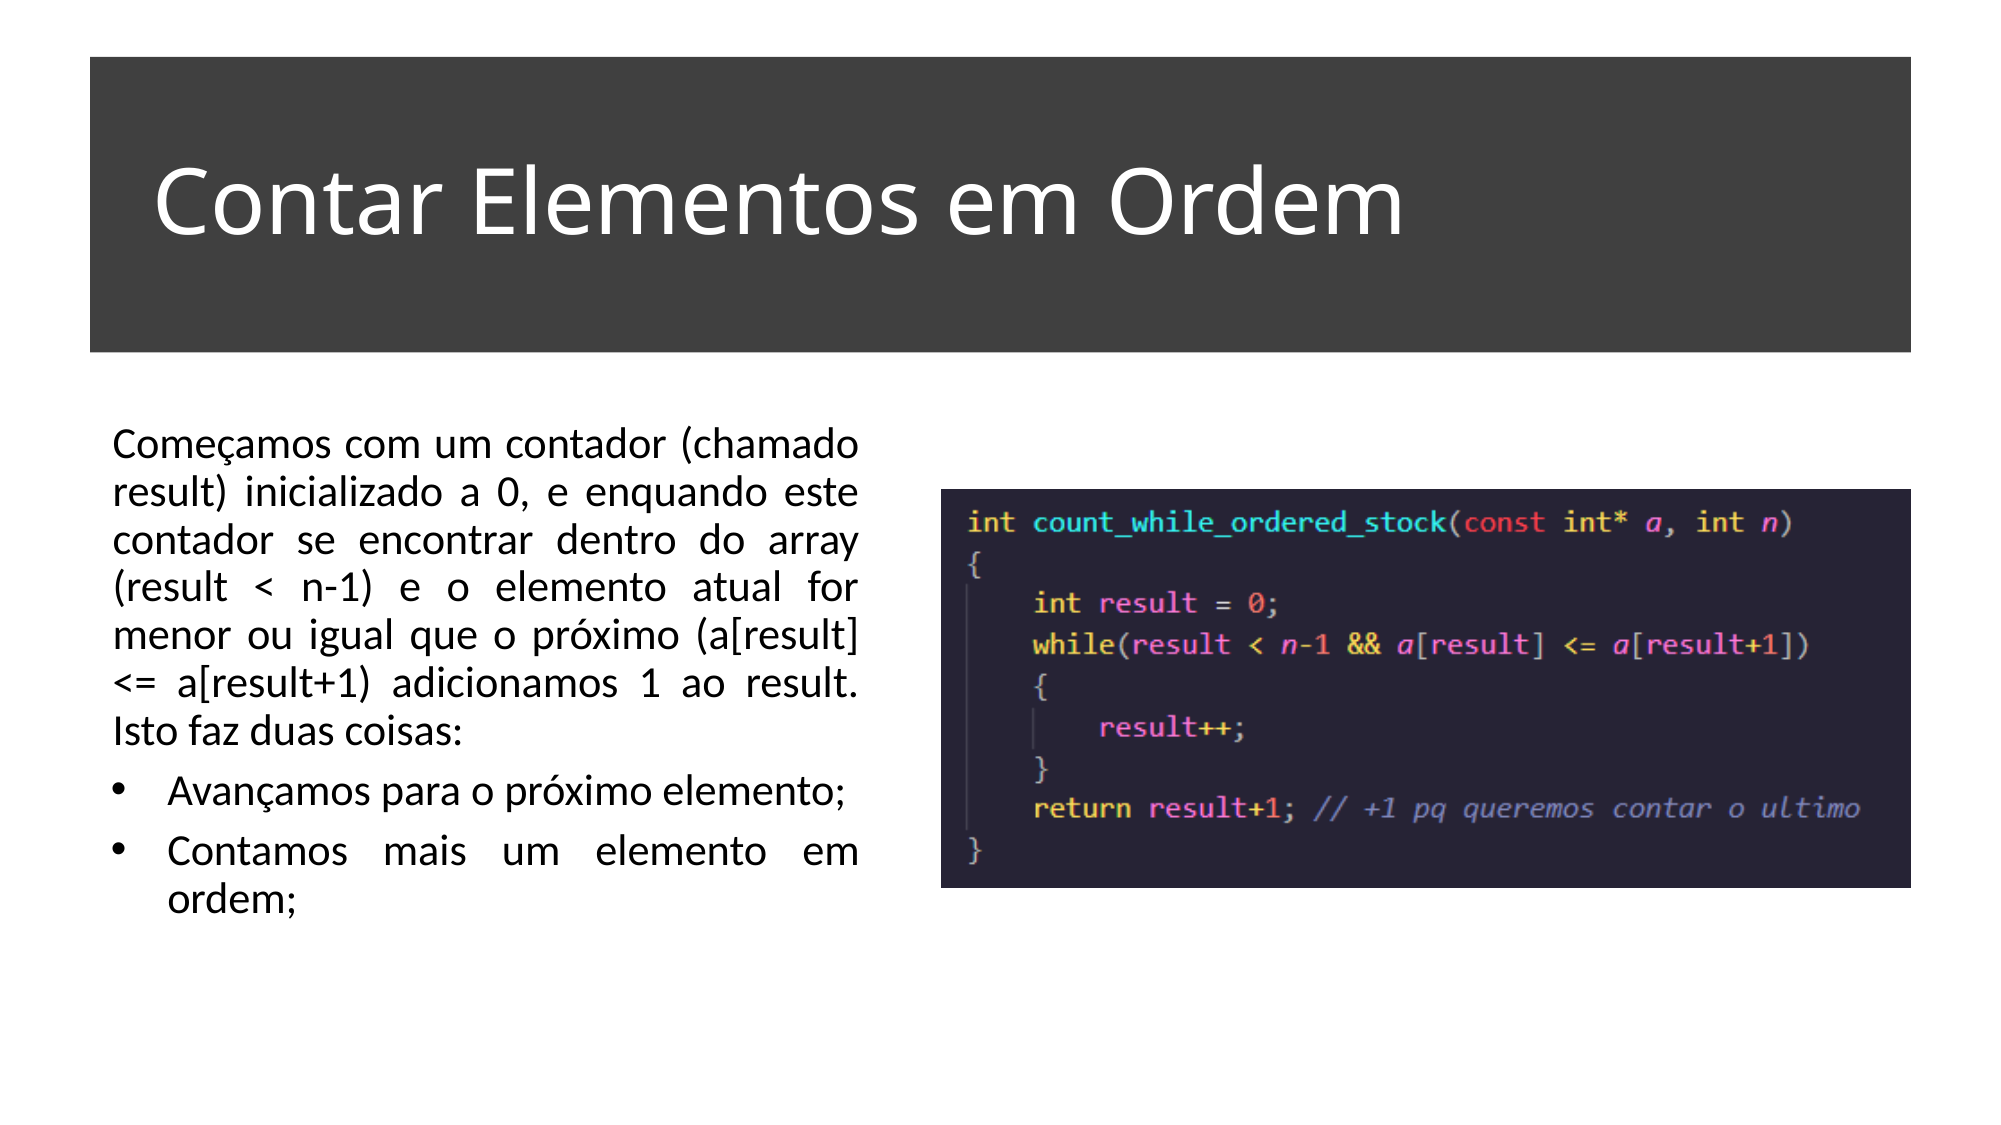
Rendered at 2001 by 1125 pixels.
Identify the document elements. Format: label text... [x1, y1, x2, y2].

text_box [88, 55, 1913, 354]
picture [940, 489, 1912, 888]
text_box Começamos com um contador (chamado result) inicializado a 0, e enquando este contador se encontrar dentro do array (result < n-1) e o elemento atual for menor ou igual que o próximo (a[result] <= a[result+1) adicionamos 1 ao result. Isto faz duas coisas: Avançamos para o próximo elemento; Contamos mais um elemento em ordem; [88, 412, 875, 1014]
text_box Contar Elementos em Ordem [137, 96, 1863, 314]
